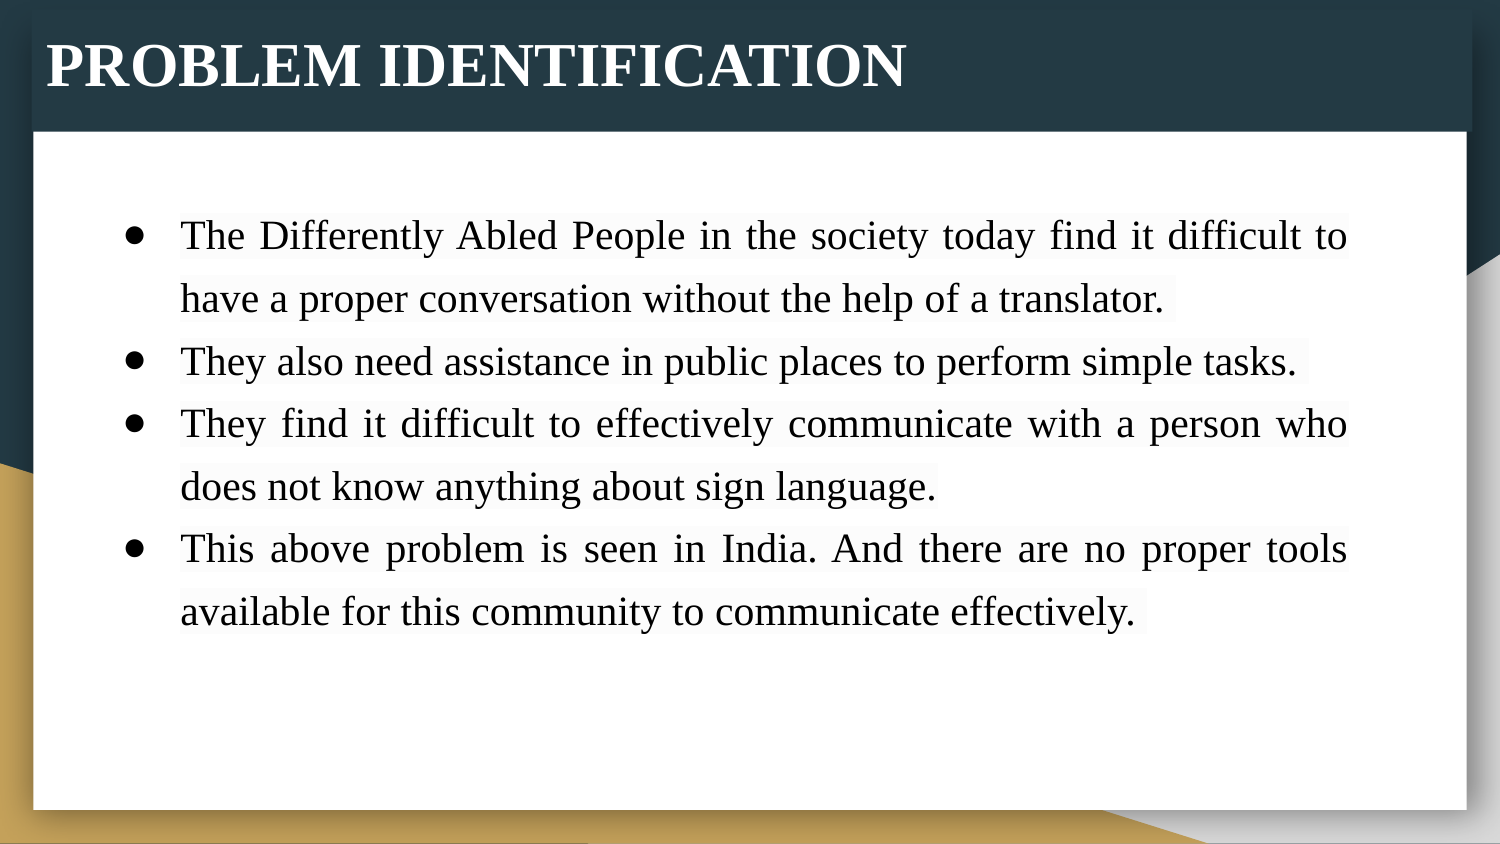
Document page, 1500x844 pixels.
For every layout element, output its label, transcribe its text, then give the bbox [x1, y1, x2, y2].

list The Differently Abled People in the society today find it difficult to have a proper conversation without the help of a translator. They also need assistance in public places to perform simple tasks. They find it difficult to effectively communicate with a person who does not know anything about sign language. This above problem is seen in India. And there are no proper tools available for this community to communicate effectively. [90, 180, 1364, 718]
text_box PROBLEM IDENTIFICATION [31, 9, 1473, 132]
